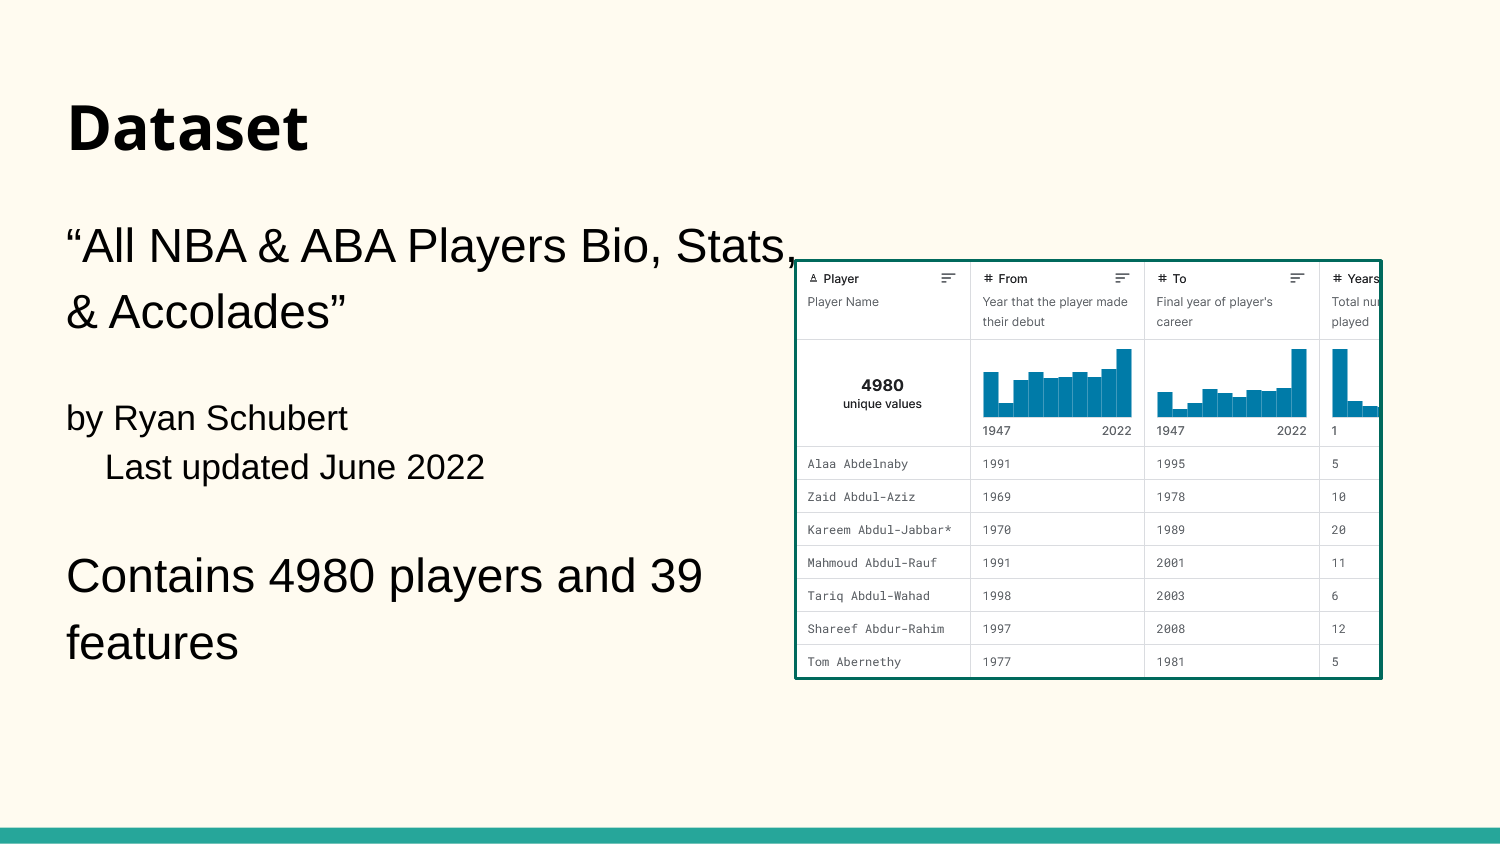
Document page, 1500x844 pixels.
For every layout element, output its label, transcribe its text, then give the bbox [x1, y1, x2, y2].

picture [796, 261, 1380, 678]
title Dataset [51, 72, 1449, 174]
list “All NBA & ABA Players Bio, Stats, & Accolades” by Ryan Schubert Last updated June 2022 Contains 4980 players and 39 features [51, 190, 817, 749]
